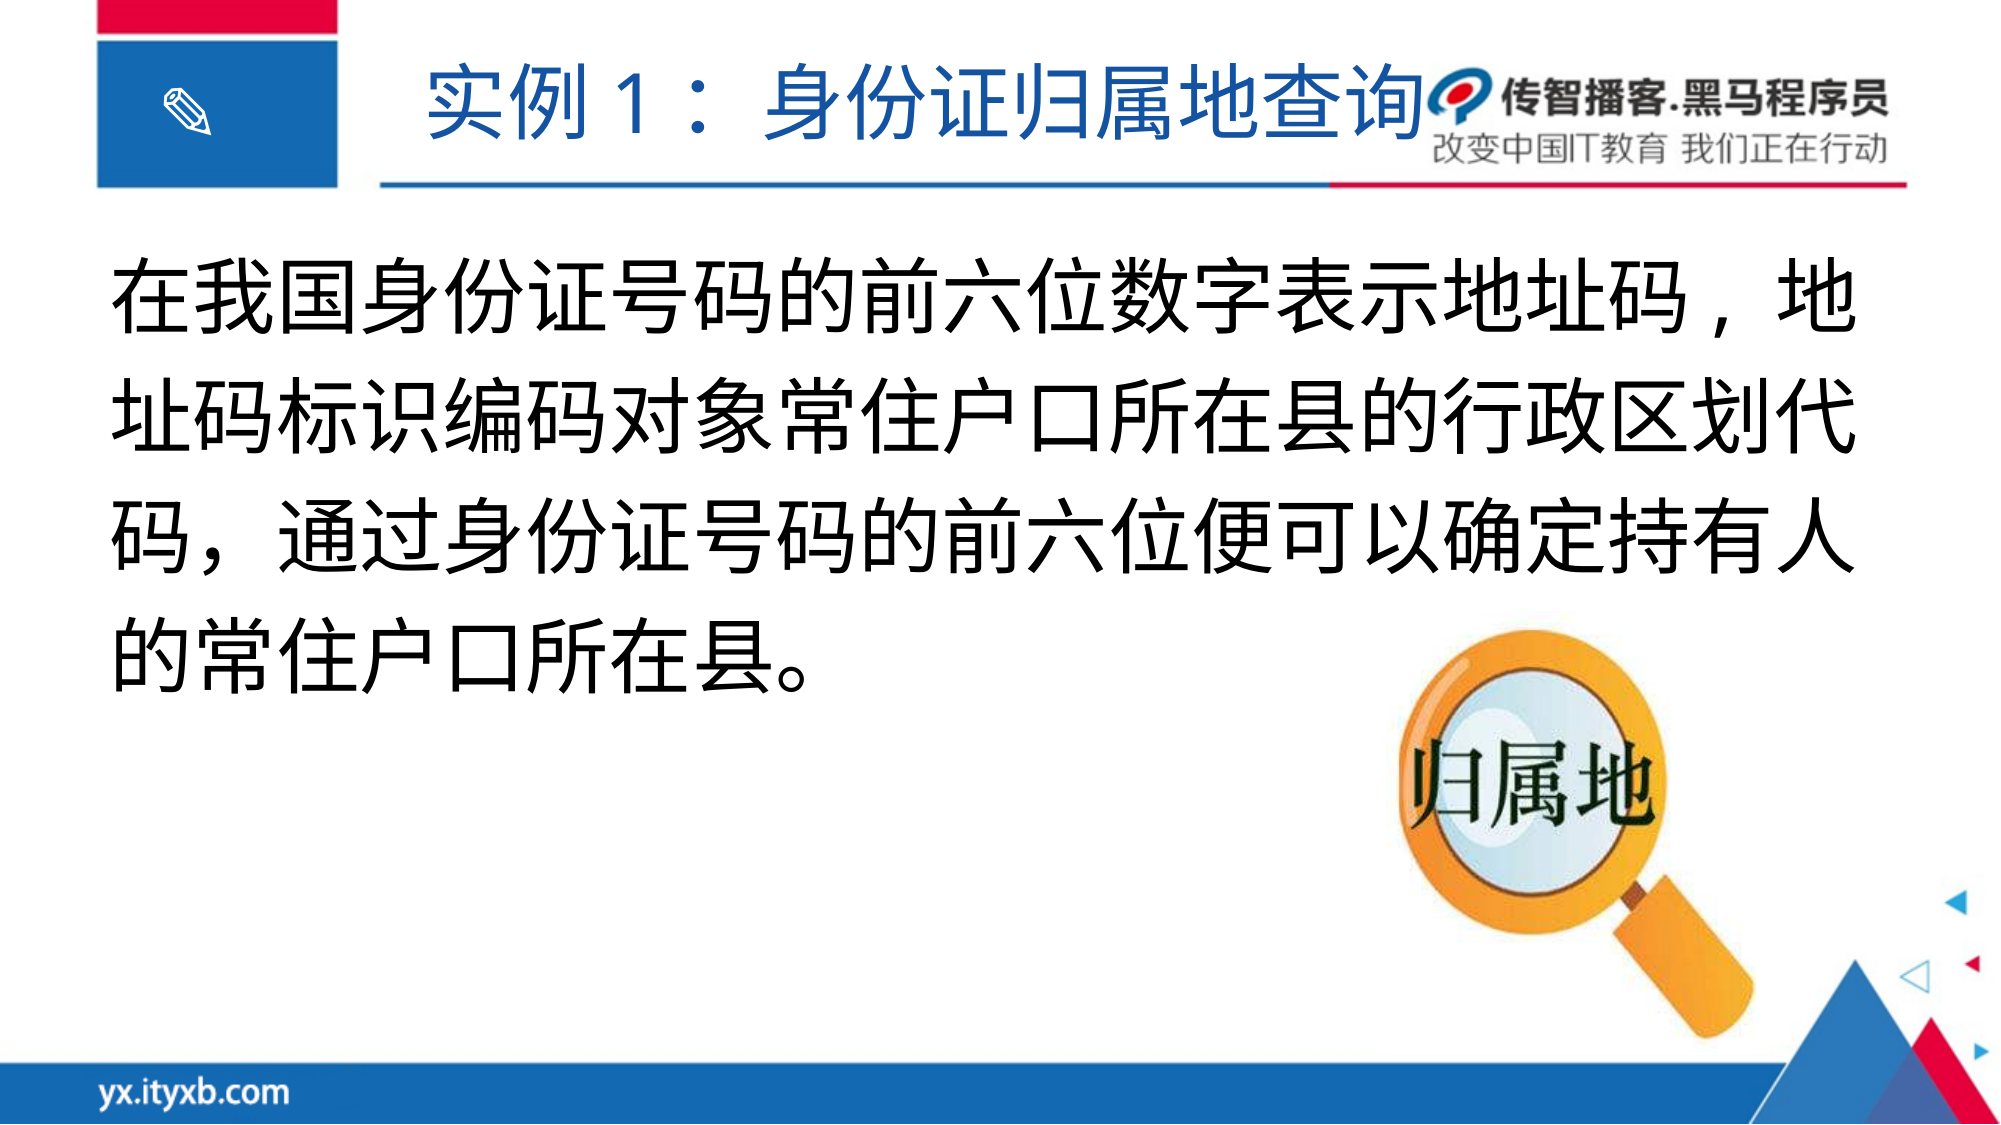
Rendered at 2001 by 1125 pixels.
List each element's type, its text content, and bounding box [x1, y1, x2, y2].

text_box 实例1：身份证归属地查询 [409, 43, 1444, 158]
picture [0, 0, 2000, 1124]
text_box 在我国身份证号码的前六位数字表示地址码, 地址码标识编码对象常住户口所在县的行政区划代码，通过身份证号码的前六位便可以确定持有人的常住户口所在县。 [94, 216, 1938, 712]
